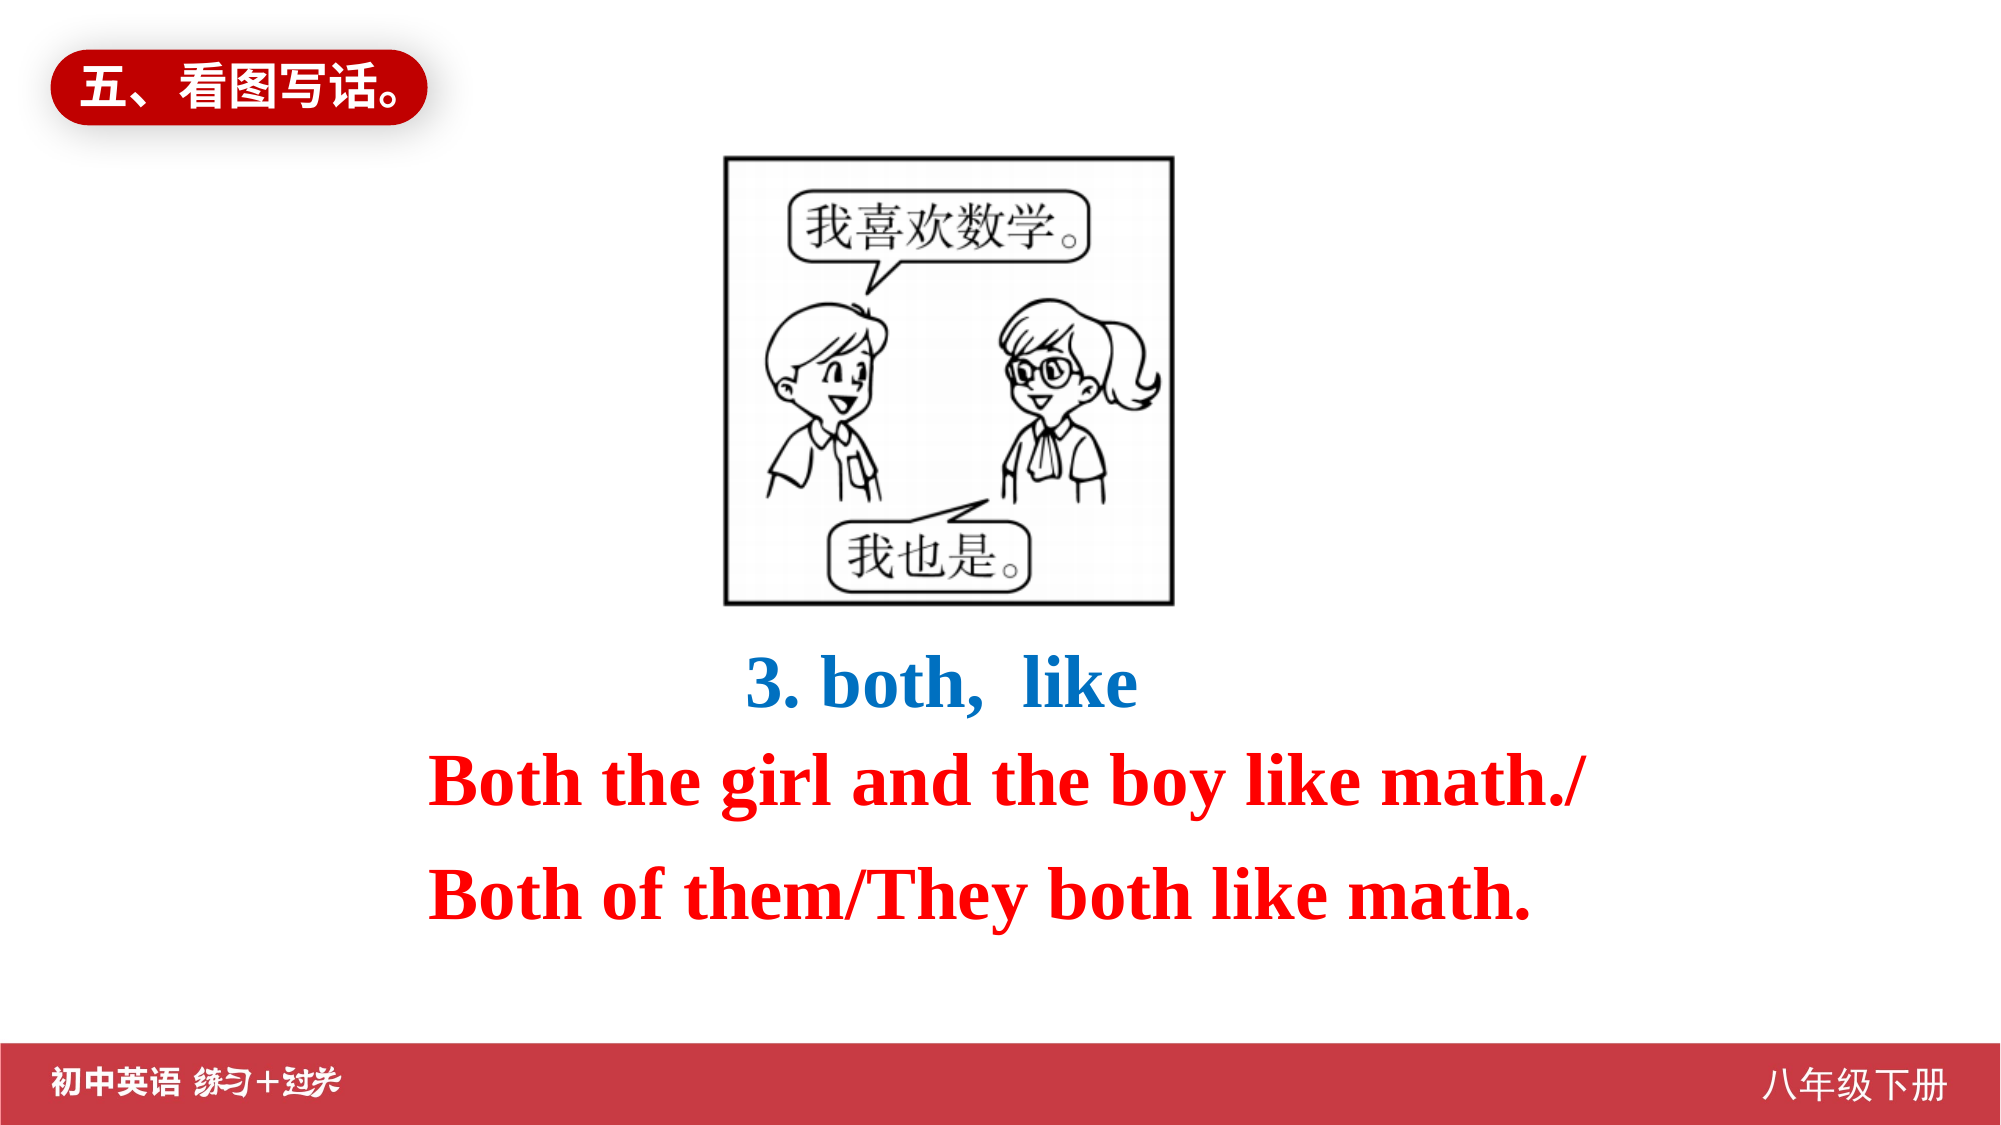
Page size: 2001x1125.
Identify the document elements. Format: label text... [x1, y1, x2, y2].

text_box 五、看图写话。 [63, 47, 428, 122]
picture [0, 0, 2001, 1125]
text_box [49, 58, 63, 117]
text_box Both the girl and the boy like math./ Both of them/They both like math. [414, 698, 1658, 943]
text_box 3. both, like [730, 579, 1270, 698]
text_box [70, 122, 408, 127]
